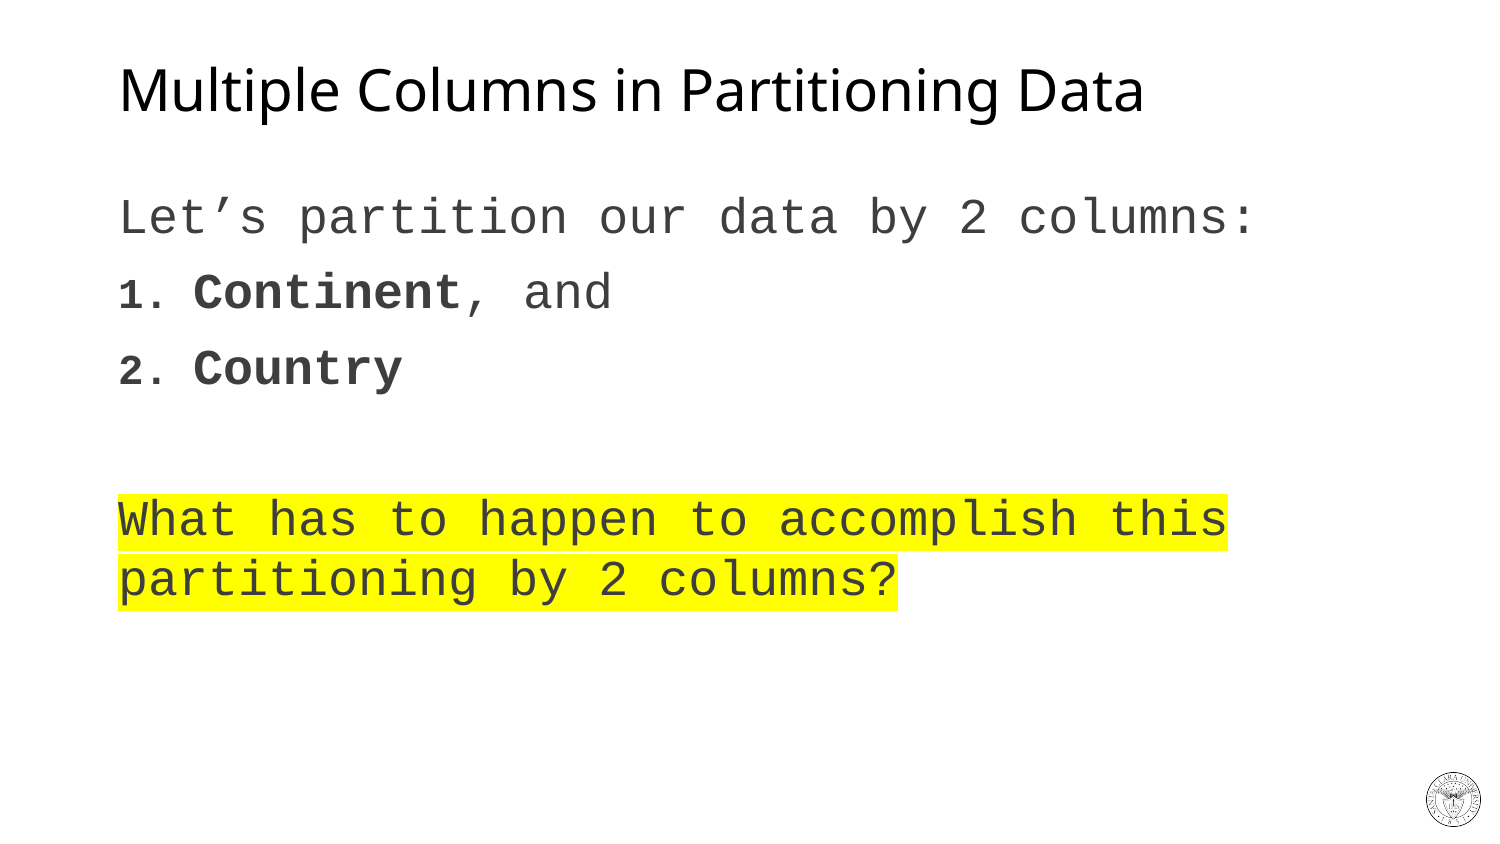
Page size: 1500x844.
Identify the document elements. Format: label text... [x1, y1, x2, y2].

list Let’s partition our data by 2 columns: Continent, and Country What has to happen to accomplish this partitioning by 2 columns? [103, 175, 1397, 760]
title Multiple Columns in Partitioning Data [103, 58, 1397, 132]
picture [1426, 772, 1481, 827]
